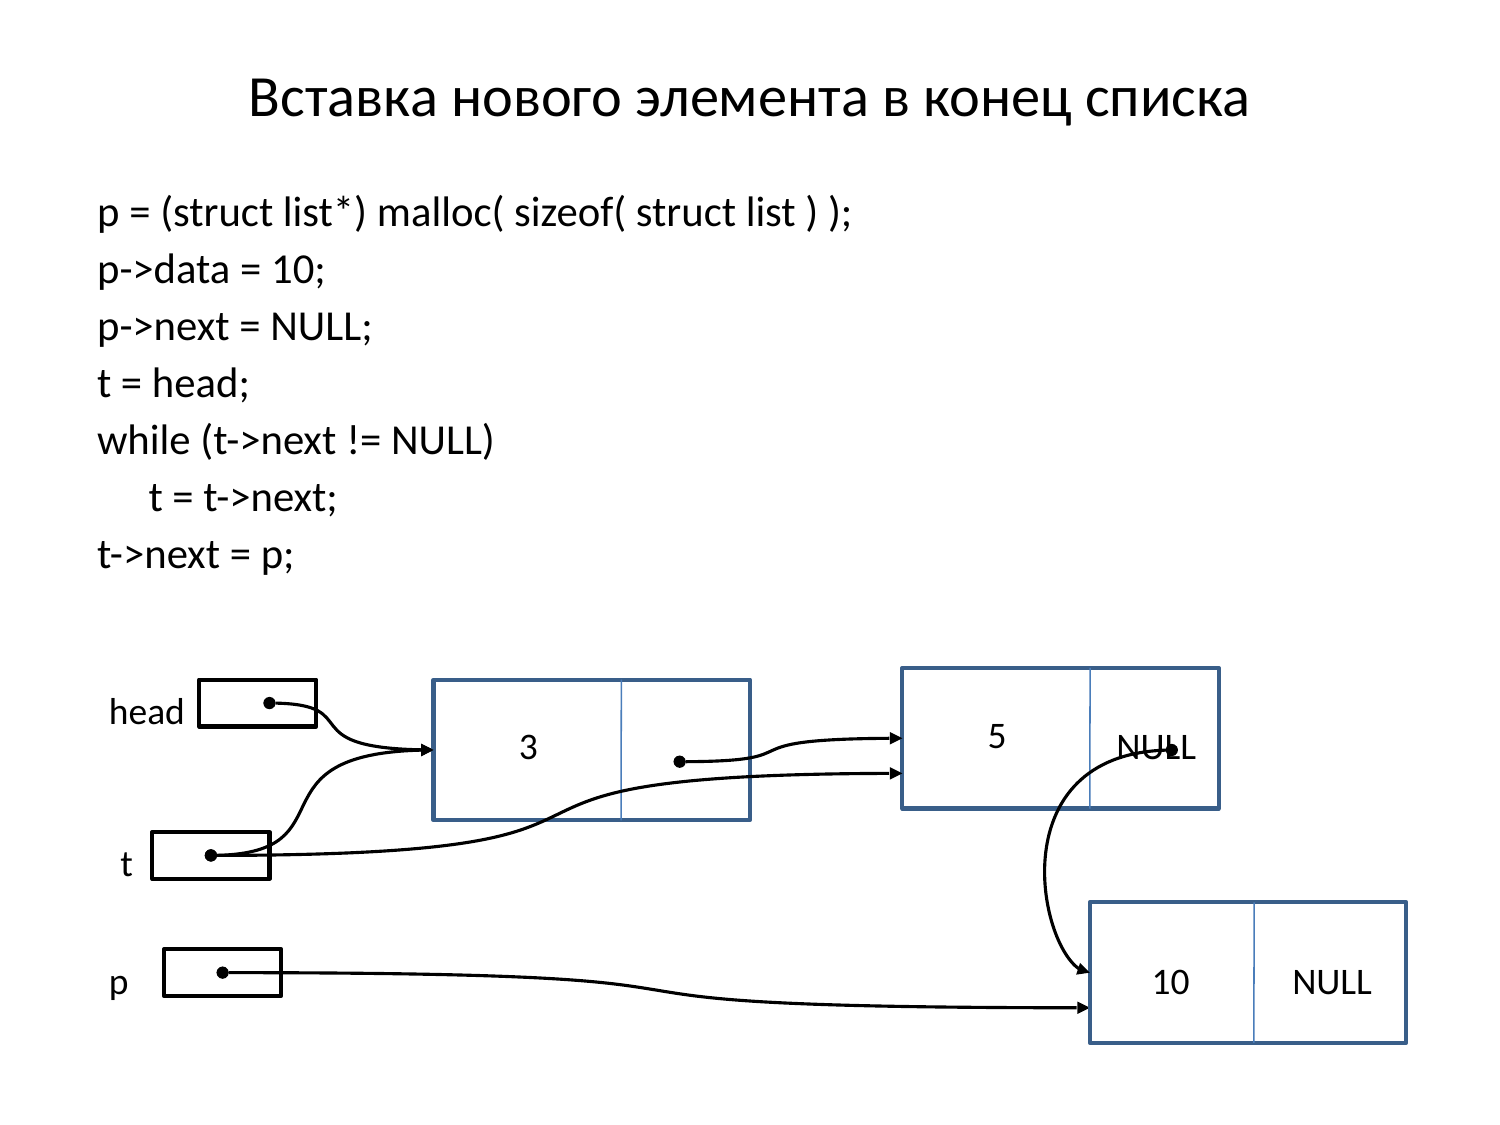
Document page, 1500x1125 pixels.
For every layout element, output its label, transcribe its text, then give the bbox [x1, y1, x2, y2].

text_box 5 [972, 703, 1023, 763]
text_box head [93, 679, 201, 740]
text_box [438, 773, 903, 856]
text_box [1089, 902, 1253, 1043]
text_box [902, 667, 1089, 809]
text_box 3 [503, 714, 554, 771]
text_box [222, 972, 1090, 1008]
text_box [622, 679, 750, 748]
text_box [201, 679, 317, 727]
text_box [1255, 902, 1407, 1043]
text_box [210, 749, 434, 856]
text_box [622, 760, 682, 771]
title Вставка нового элемента в конец списка [75, 45, 1425, 141]
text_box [269, 702, 434, 749]
text_box t [105, 831, 149, 892]
text_box NULL [1101, 714, 1213, 775]
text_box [679, 738, 903, 762]
text_box [152, 831, 270, 879]
list p = (struct list*) malloc( sizeof( struct list ) ); p->data = 10; p->next = NULL; t = head; while (t->next != NULL) t = t->next; t->next = p; [82, 175, 1432, 586]
text_box [1091, 667, 1219, 809]
text_box NULL [1277, 949, 1389, 1010]
text_box [163, 949, 282, 996]
text_box [433, 679, 620, 771]
text_box p [93, 949, 144, 1010]
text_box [1019, 820, 1243, 903]
text_box 10 [1136, 949, 1206, 1010]
